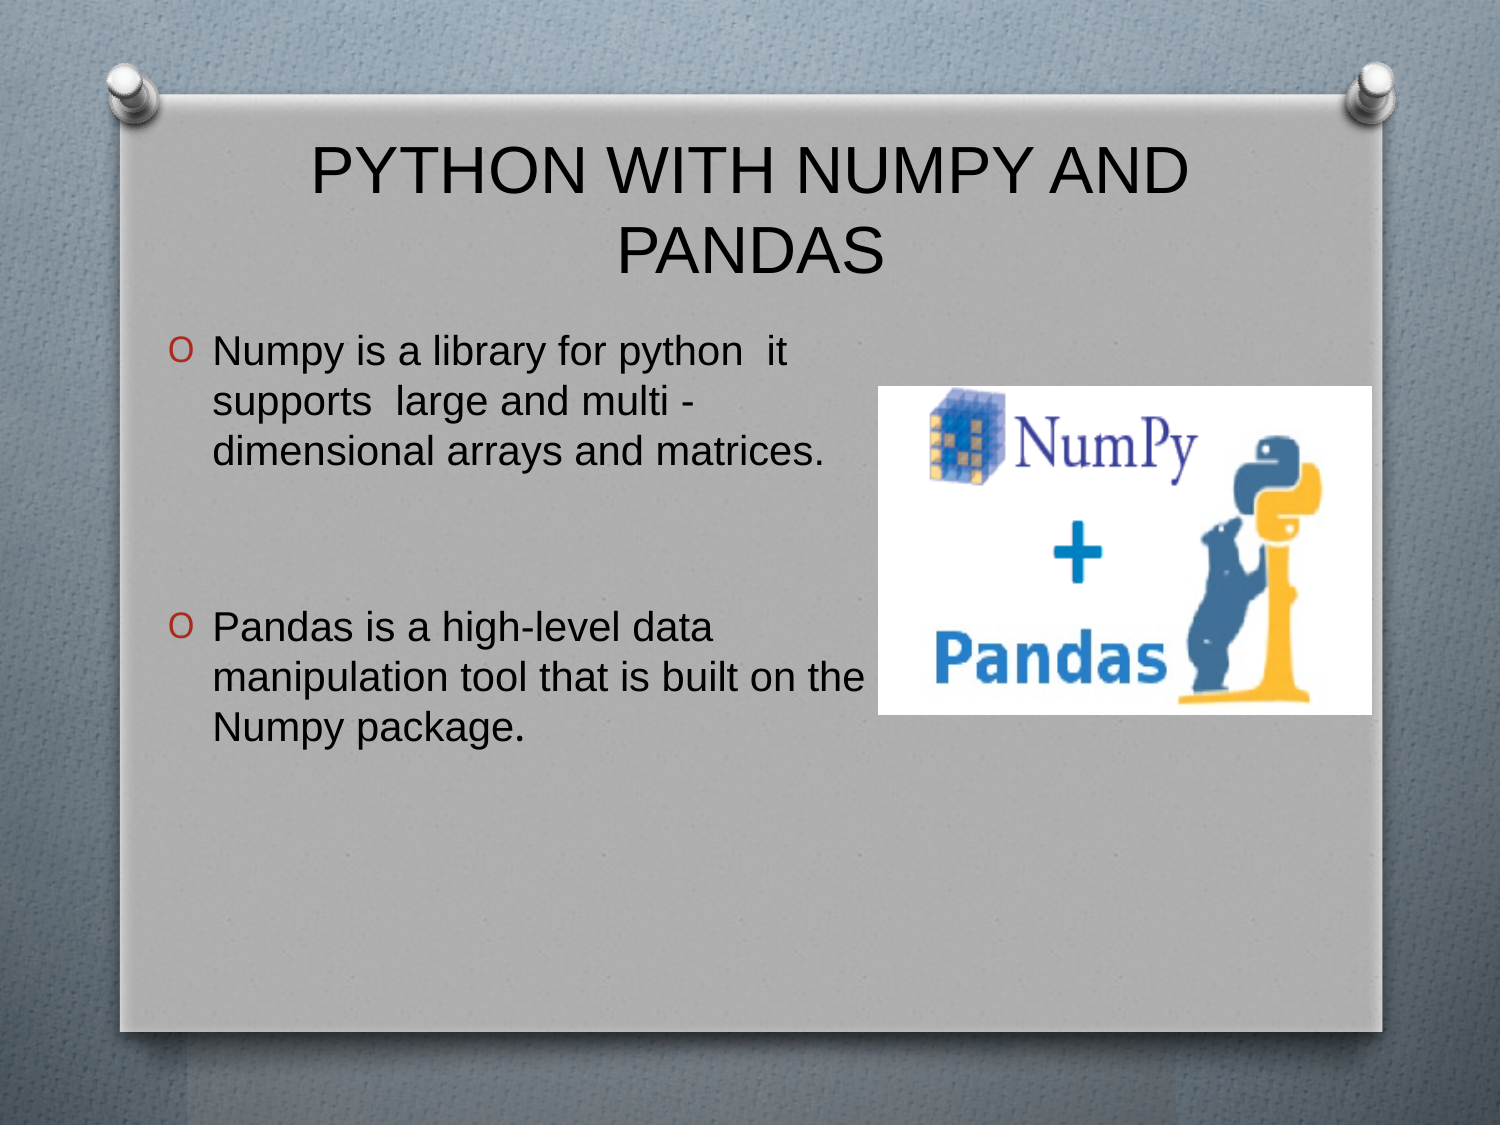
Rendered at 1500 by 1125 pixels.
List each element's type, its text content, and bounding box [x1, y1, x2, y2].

title PYTHON WITH NUMPY AND PANDAS [179, 134, 1323, 279]
list Numpy is a library for python it supports large and multi - dimensional arrays and matrices. Pandas is a high-level data manipulation tool that is built on the Numpy package. [152, 316, 938, 997]
picture [75, 29, 198, 153]
picture [1317, 35, 1439, 156]
picture [878, 386, 1372, 715]
